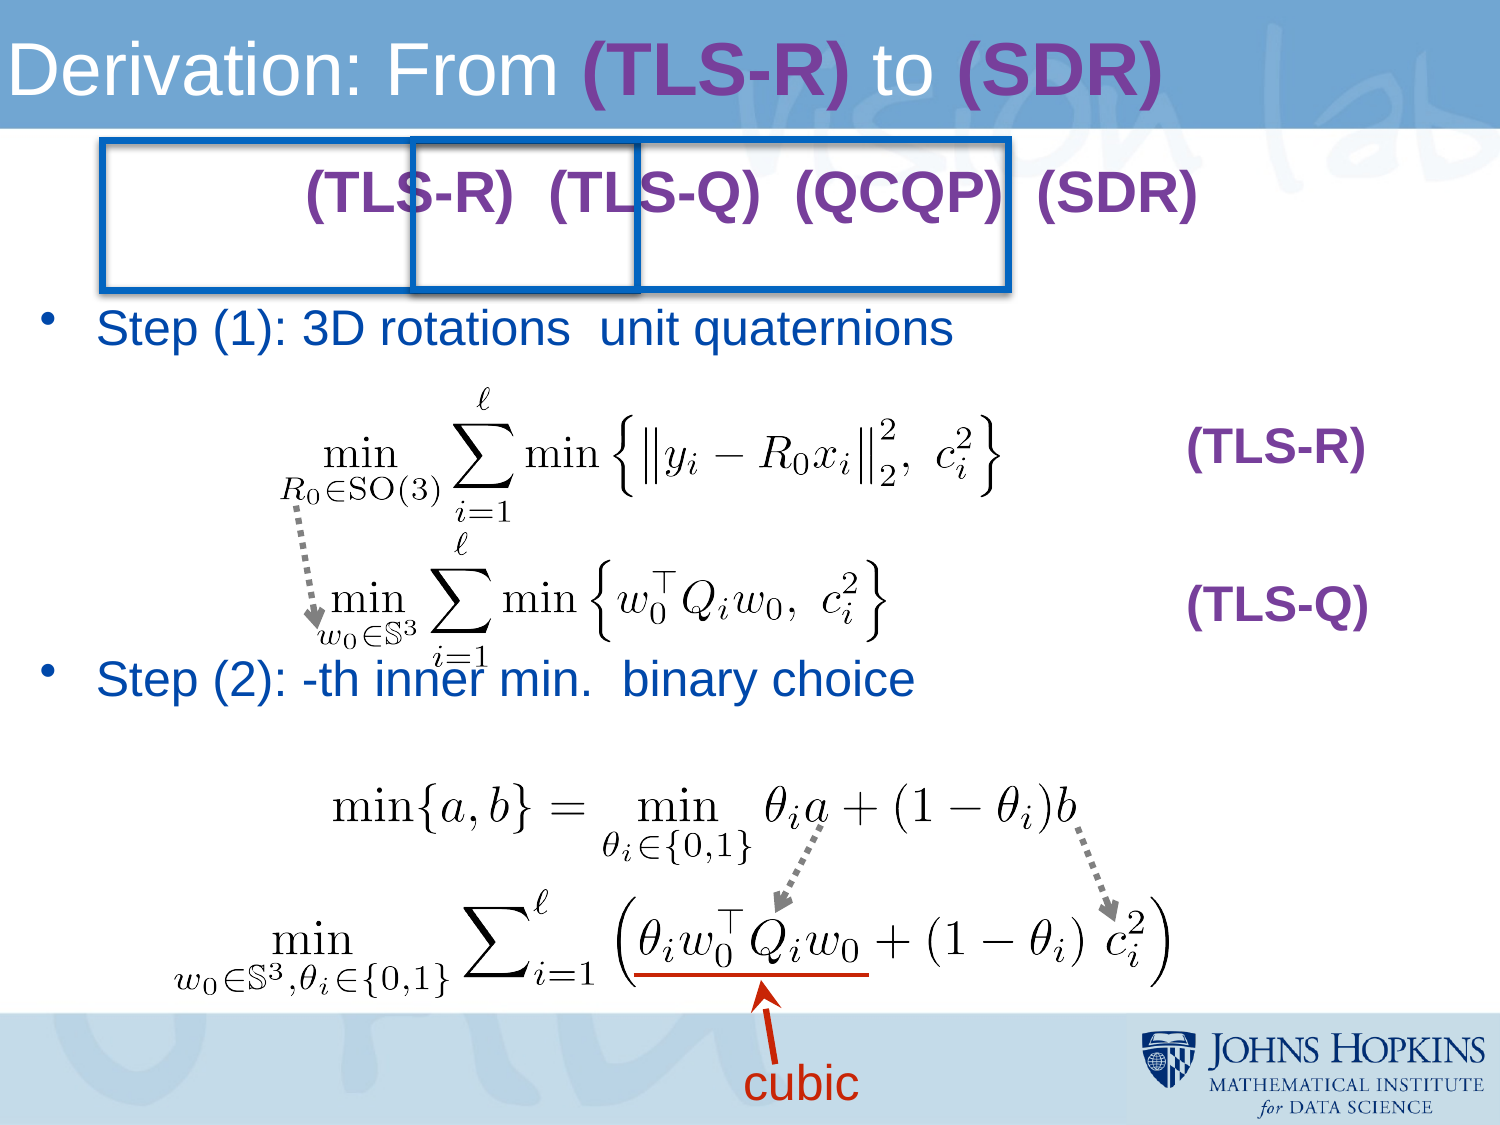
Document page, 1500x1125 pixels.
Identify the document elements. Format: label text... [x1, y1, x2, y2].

text_box [412, 139, 1009, 290]
text_box (TLS-R) [1177, 405, 1390, 483]
text_box (TLS-Q) [1177, 563, 1393, 640]
picture [0, 131, 1500, 1125]
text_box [295, 505, 318, 630]
title Derivation: From (TLS-R) to (SDR) [0, 0, 1500, 131]
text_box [760, 981, 776, 1065]
picture [1129, 1016, 1497, 1125]
text_box [102, 140, 409, 291]
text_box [774, 825, 822, 914]
text_box cubic [734, 1042, 869, 1119]
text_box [1077, 827, 1116, 923]
